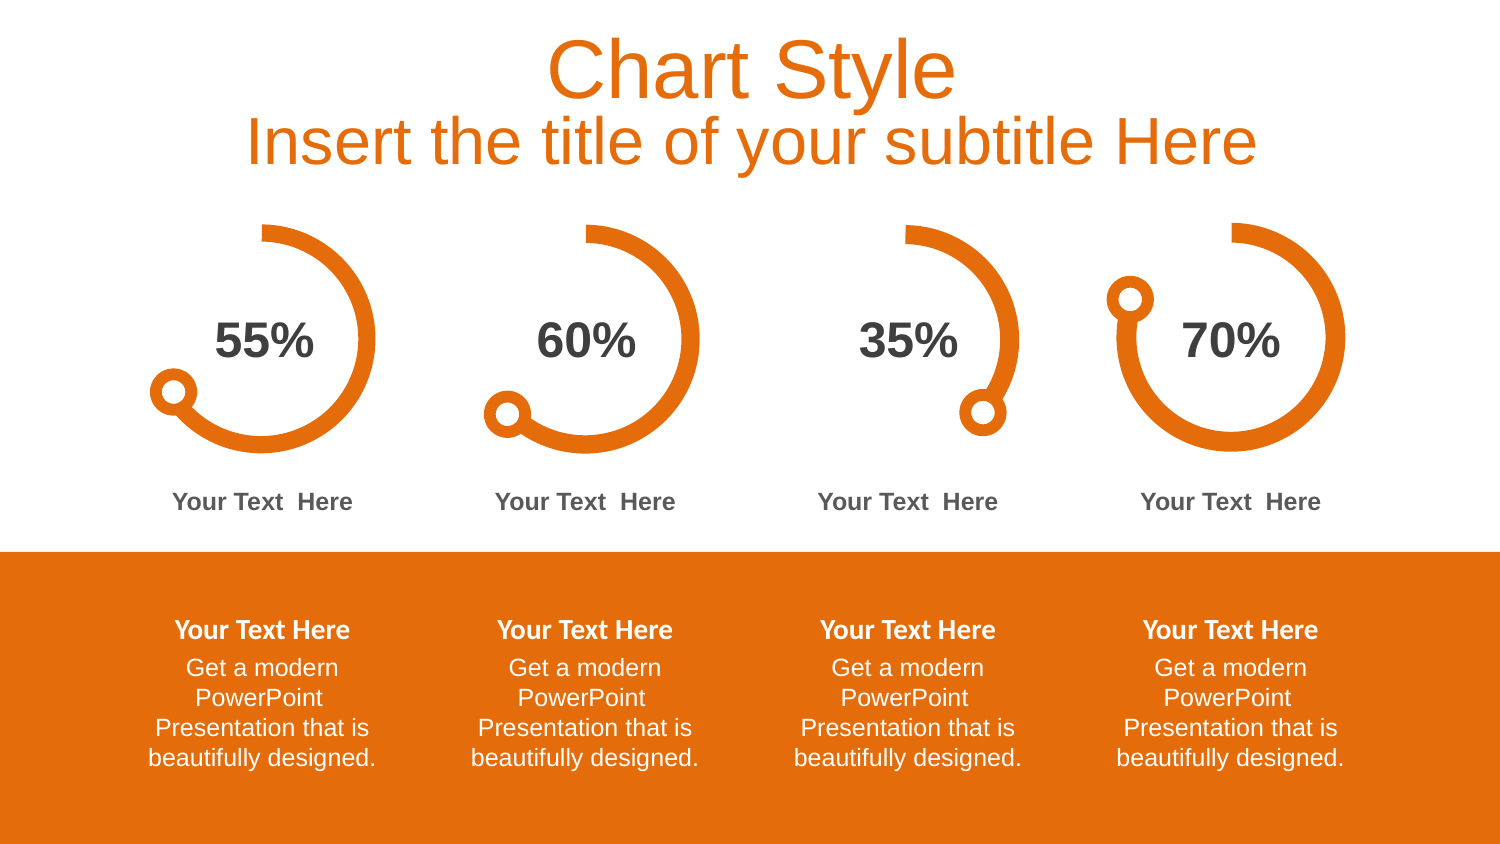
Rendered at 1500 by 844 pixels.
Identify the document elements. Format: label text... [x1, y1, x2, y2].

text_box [766, 603, 1051, 781]
subtitle Insert the title of your subtitle Here [7, 113, 1499, 161]
text_box [149, 368, 198, 416]
text_box [1116, 222, 1346, 452]
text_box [443, 603, 728, 781]
text_box Your Text Here [1086, 477, 1376, 524]
text_box Your Text Here [763, 477, 1053, 524]
text_box Your Text Here [117, 477, 408, 524]
picture [781, 222, 1035, 452]
text_box 70% [1137, 299, 1325, 376]
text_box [120, 603, 405, 781]
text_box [1089, 603, 1374, 781]
title Chart Style [5, 19, 1500, 110]
text_box 70% [1130, 299, 1141, 311]
picture [458, 224, 713, 454]
text_box Your Text Here [440, 477, 731, 524]
text_box 55% [163, 299, 358, 376]
text_box [1106, 275, 1154, 322]
text_box [173, 224, 376, 454]
